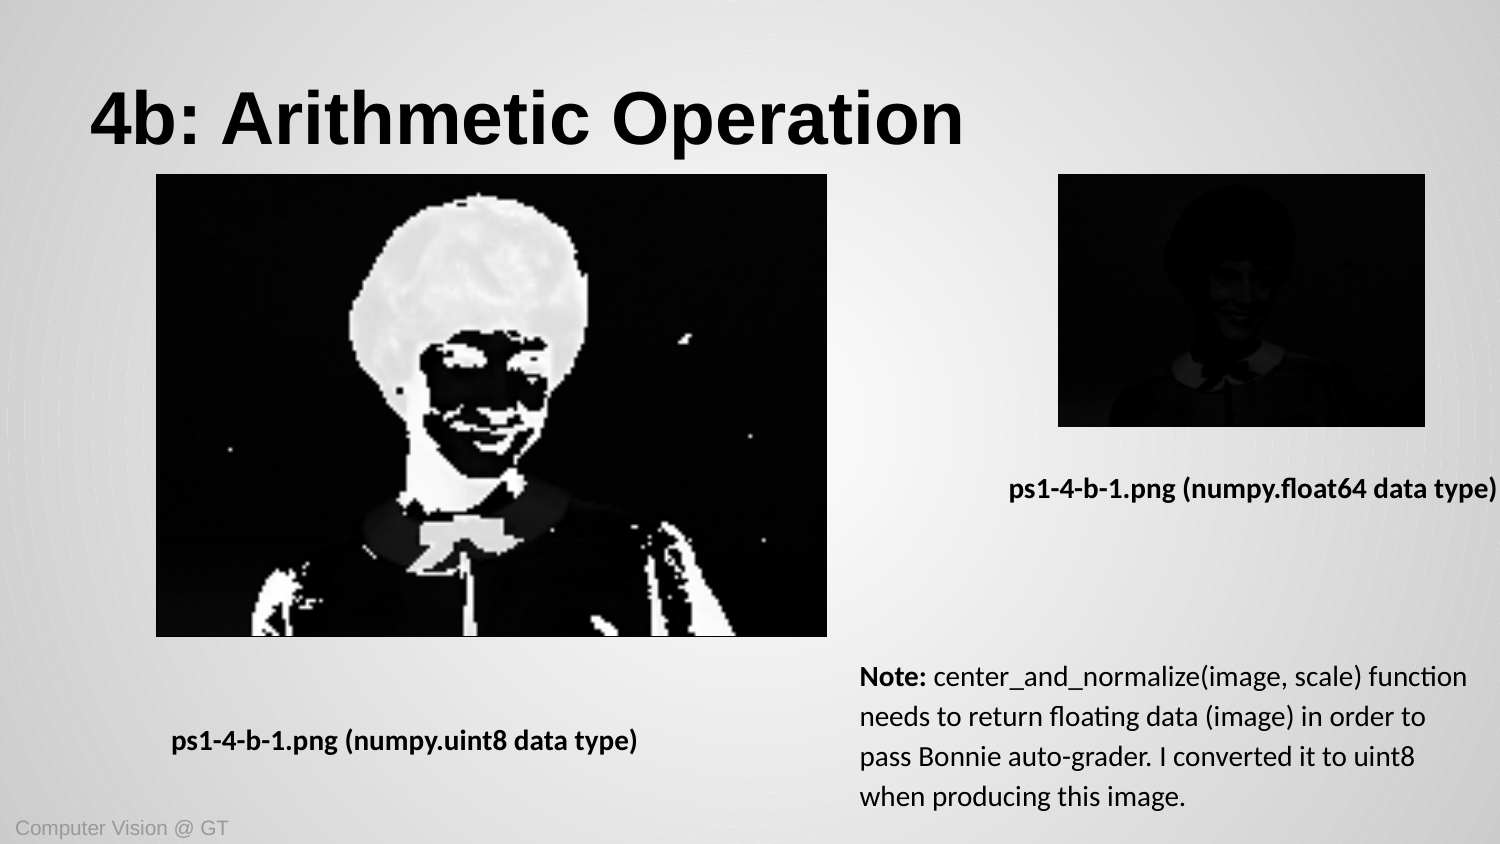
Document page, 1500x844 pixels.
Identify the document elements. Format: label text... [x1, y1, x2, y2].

picture [1058, 174, 1426, 428]
title 4b: Arithmetic Operation [75, 33, 1425, 175]
text_box ps1-4-b-1.png (numpy.float64 data type) [993, 449, 1500, 532]
picture [155, 174, 827, 637]
text_box Note: center_and_normalize(image, scale) function needs to return floating data (image) in order to pass Bonnie auto-grader. I converted it to uint8 when producing this image. [844, 636, 1500, 844]
text_box ps1-4-b-1.png (numpy.uint8 data type) [156, 701, 844, 784]
text_box Computer Vision @ GT [0, 811, 422, 844]
